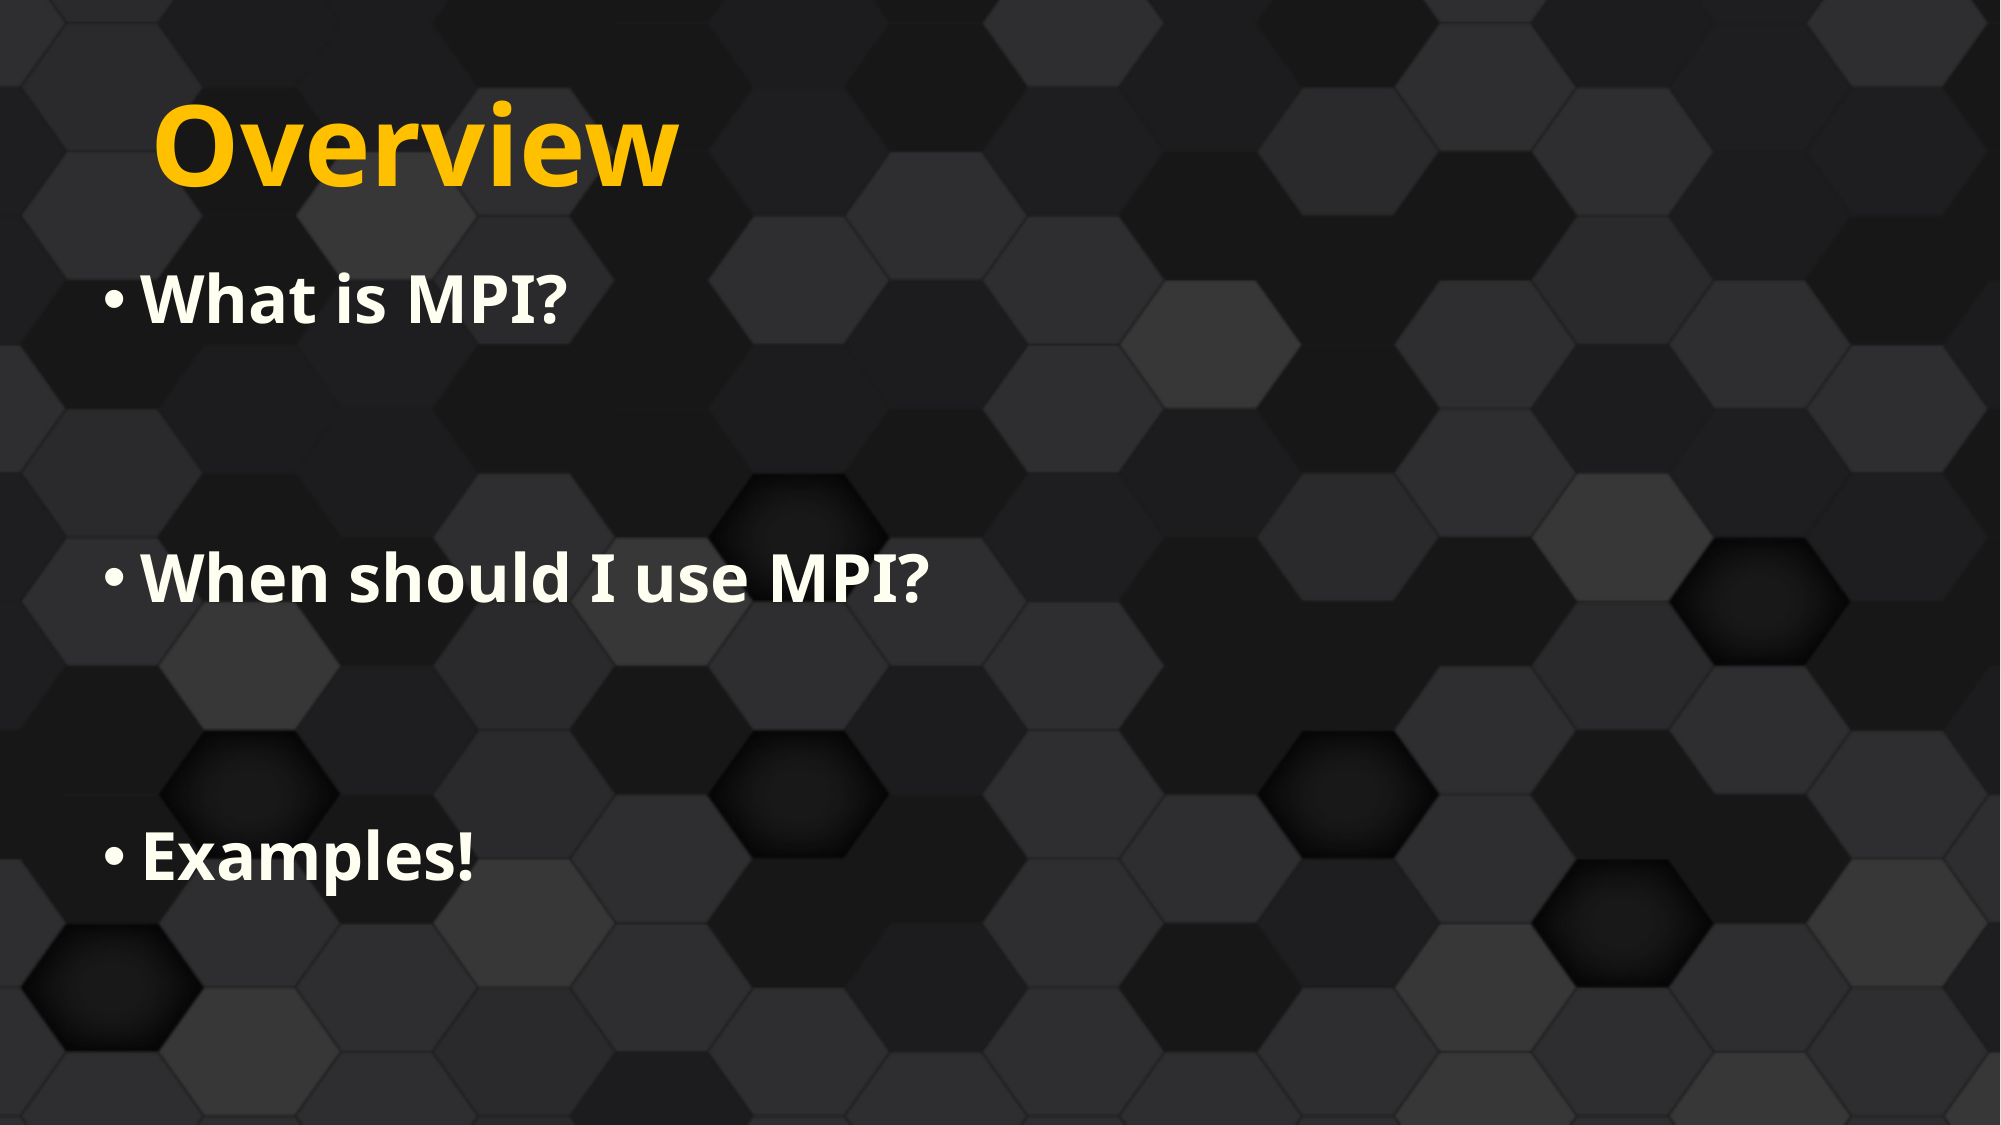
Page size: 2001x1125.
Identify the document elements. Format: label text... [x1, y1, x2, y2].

picture [0, 0, 2001, 1125]
title Overview [135, 41, 1861, 258]
list What is MPI? When should I use MPI? Examples! [87, 258, 1965, 973]
